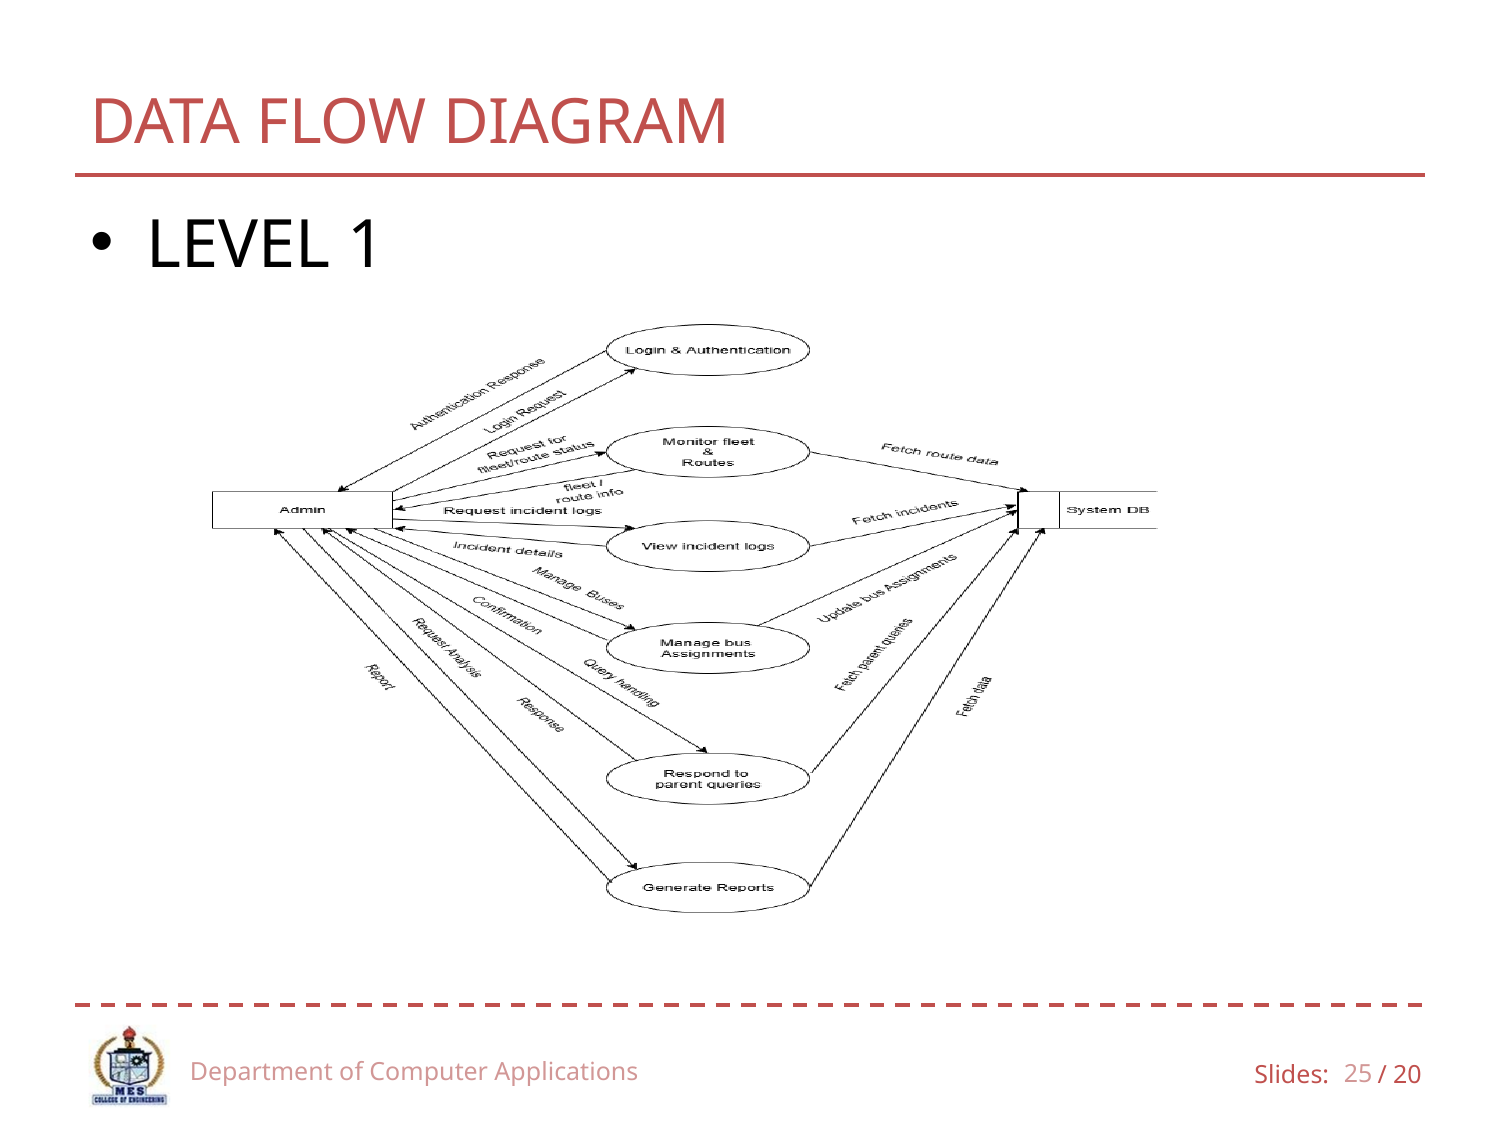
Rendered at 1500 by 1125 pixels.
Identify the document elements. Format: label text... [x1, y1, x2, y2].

slide_number 25 [1325, 1044, 1388, 1105]
list LEVEL 1 [75, 193, 1425, 1005]
title DATA FLOW DIAGRAM [73, 48, 1427, 189]
picture [87, 1023, 171, 1109]
picture [212, 324, 1159, 913]
footer Department of Computer Applications [174, 1042, 675, 1103]
